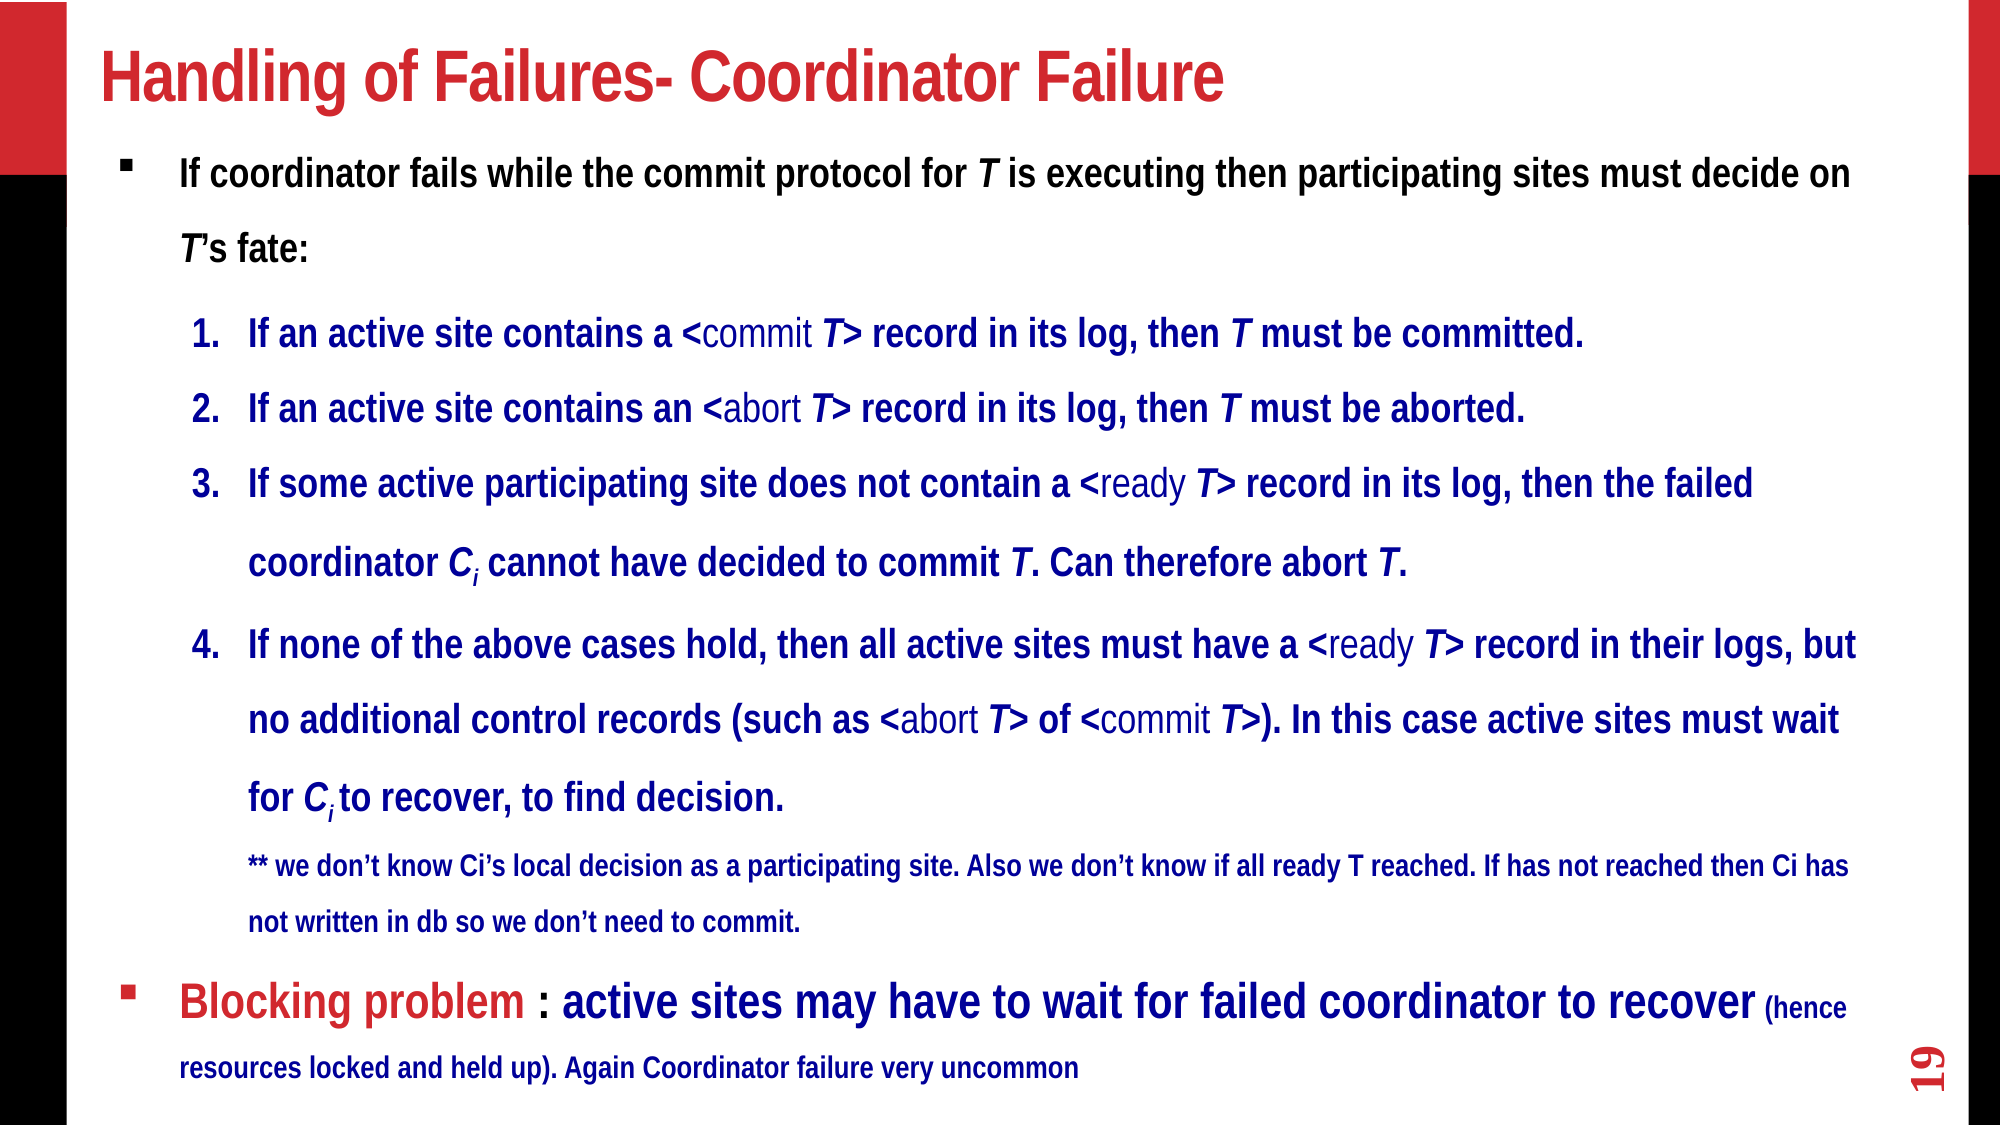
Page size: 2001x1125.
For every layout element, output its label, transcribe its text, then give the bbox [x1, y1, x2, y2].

title Handling of Failures- Coordinator Failure [83, 25, 1950, 125]
list If coordinator fails while the commit protocol for T is executing then participating sites must decide on T’s fate: If an active site contains a <commit T> record in its log, then T must be committed. If an active site contains an <abort T> record in its log, then T must be aborted. If some active participating site does not contain a <ready T> record in its log, then the failed coordinator Ci cannot have decided to commit T. Can therefore abort T. If none of the above cases hold, then all active sites must have a <ready T> record in their logs, but no additional control records (such as <abort T> of <commit T>). In this case active sites must wait for Ci to recover, to find decision. ** we don’t know Ci’s local decision as a participating site. Also we don’t know if all ready T reached. If has not reached then Ci has not written in db so we don’t need to commit. Blocking problem : active sites may have to wait for failed coordinator to recover (hence resources locked and held up). Again Coordinator failure very uncommon [99, 112, 1900, 1063]
slide_number 19 [1899, 996, 1950, 1113]
